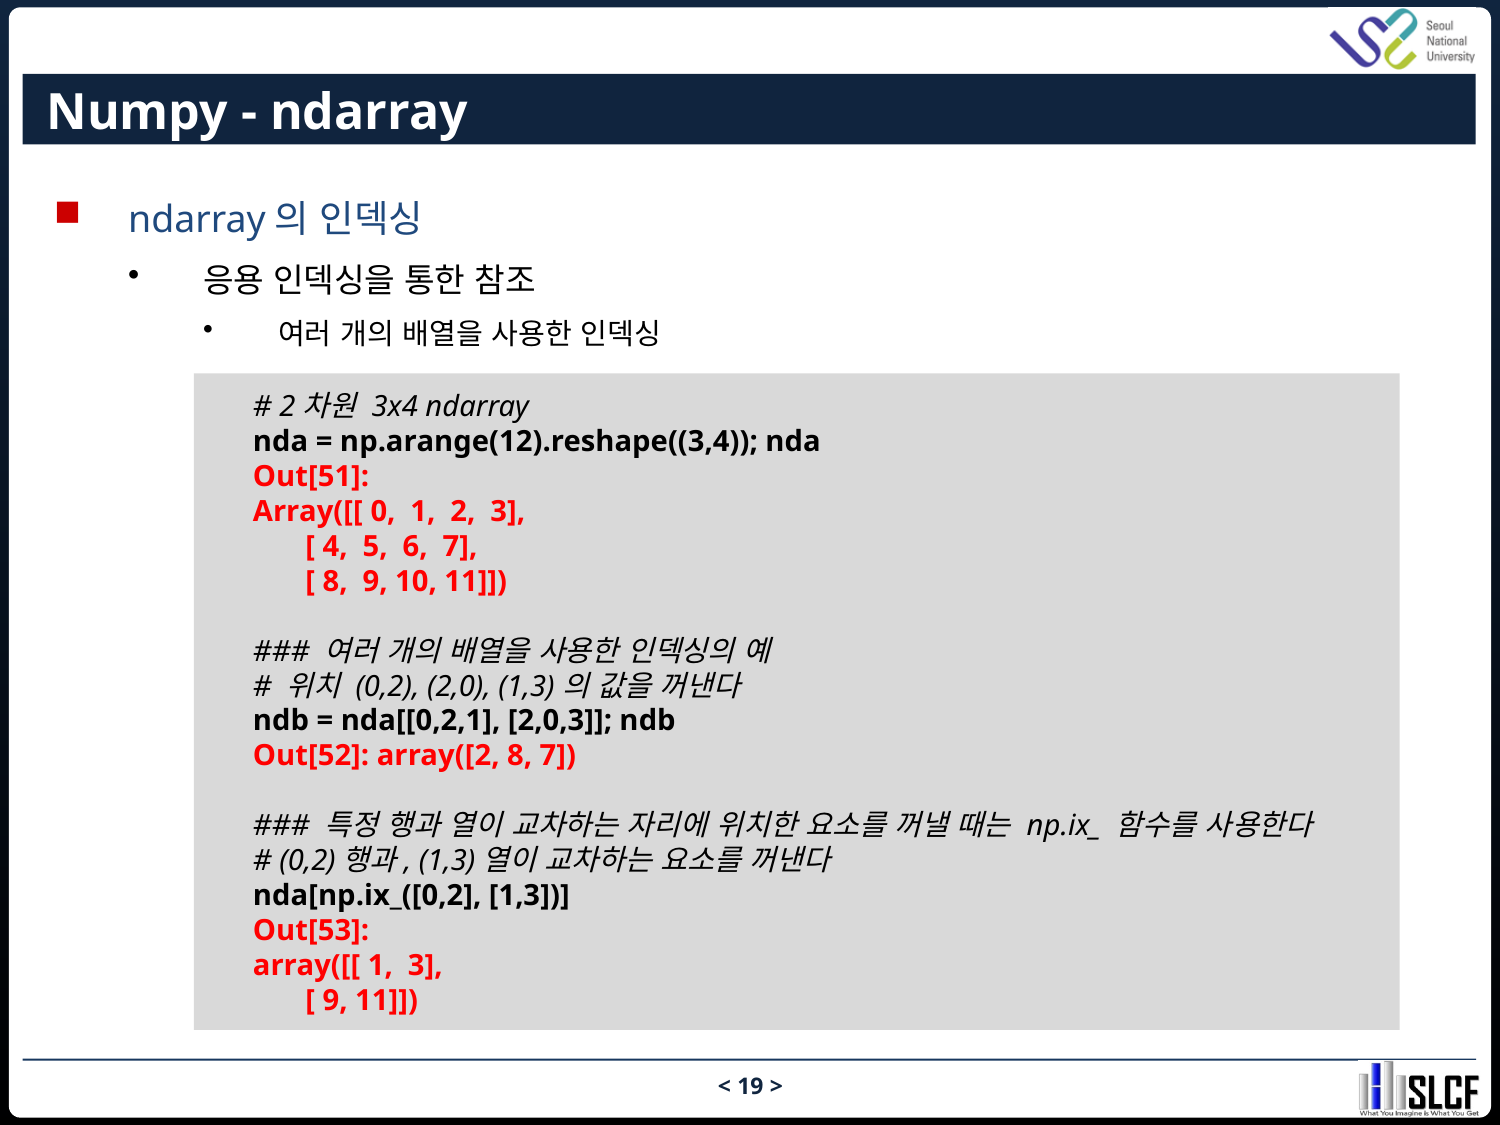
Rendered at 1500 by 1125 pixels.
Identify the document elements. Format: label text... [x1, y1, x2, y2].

title Numpy - ndarray [22, 73, 1476, 145]
picture [1358, 1060, 1481, 1117]
picture [1328, 7, 1476, 70]
list ndarray의 인덱싱 응용 인덱싱을 통한 참조 여러 개의 배열을 사용한 인덱싱 [53, 172, 1476, 811]
text_box # 2차원 3x4 ndarray nda = np.arange(12).reshape((3,4)); nda Out[51]: Array([[ 0, 1, 2, 3], [ 4, 5, 6, 7], [ 8, 9, 10, 11]]) ### 여러 개의 배열을 사용한 인덱싱의 예 # 위치 (0,2), (2,0), (1,3)의 값을 꺼낸다 ndb = nda[[0,2,1], [2,0,3]]; ndb Out[52]: array([2, 8, 7]) ### 특정 행과 열이 교차하는 자리에 위치한 요소를 꺼낼 때는 np.ix_ 함수를 사용한다 # (0,2)행과, (1,3)열이 교차하는 요소를 꺼낸다 nda[np.ix_([0,2], [1,3])] Out[53]: array([[ 1, 3], [ 9, 11]]) [193, 373, 1400, 1030]
